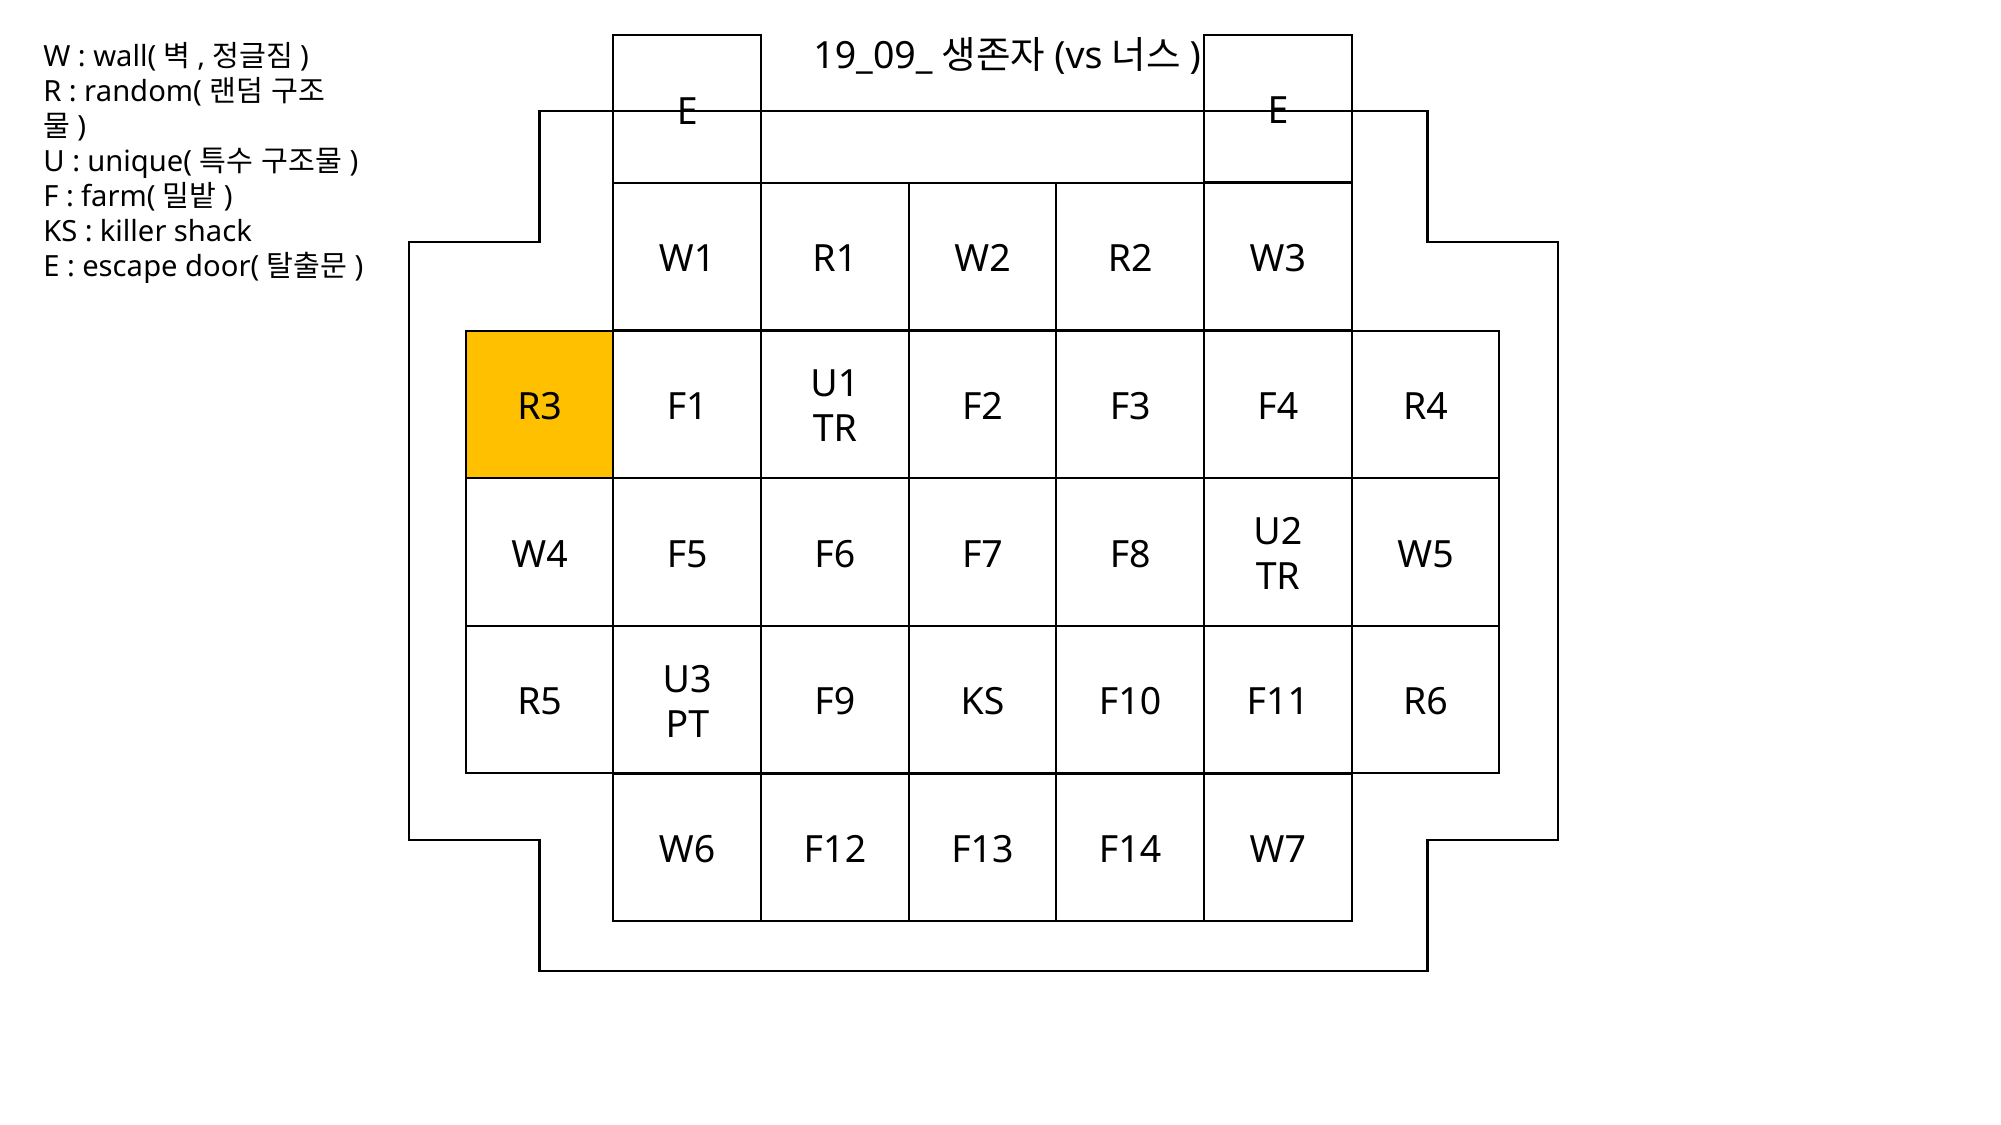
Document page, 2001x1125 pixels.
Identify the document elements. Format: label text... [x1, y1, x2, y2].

text_box W1 [612, 184, 760, 330]
text_box KS [908, 625, 1055, 774]
text_box W2 [908, 182, 1055, 330]
text_box F1 [612, 330, 760, 479]
text_box W6 [612, 774, 760, 922]
text_box F4 [1203, 330, 1351, 479]
text_box 19_09_생존자(vs너스) [798, 23, 1315, 84]
text_box E [612, 34, 762, 184]
text_box F14 [1055, 774, 1203, 922]
text_box F7 [908, 479, 1055, 625]
text_box R2 [1055, 182, 1203, 330]
text_box F12 [760, 774, 908, 922]
text_box U2 TR [1203, 479, 1351, 625]
text_box R4 [1351, 330, 1500, 479]
text_box R1 [760, 182, 908, 330]
text_box W3 [1203, 183, 1353, 330]
text_box W4 [465, 479, 612, 625]
text_box F3 [1055, 330, 1203, 479]
text_box [408, 110, 1559, 972]
text_box U3 PT [612, 625, 760, 774]
text_box F9 [760, 625, 908, 774]
text_box W5 [1351, 479, 1500, 625]
text_box U1 TR [760, 330, 908, 479]
text_box R3 [465, 330, 612, 479]
text_box F8 [1055, 479, 1203, 625]
text_box F13 [908, 774, 1055, 922]
text_box R6 [1351, 625, 1500, 774]
text_box W : wall(벽,정글짐) R : random(랜덤 구조물) U : unique(특수 구조물) F : farm(밀밭) KS : killer shack E : escape door(탈출문) [28, 29, 380, 290]
text_box E [1203, 34, 1353, 183]
text_box F10 [1055, 625, 1203, 774]
text_box F11 [1203, 625, 1351, 774]
text_box W7 [1203, 774, 1353, 922]
text_box R5 [465, 625, 612, 774]
text_box F6 [760, 479, 908, 625]
text_box F5 [612, 479, 760, 625]
text_box F2 [908, 330, 1055, 479]
